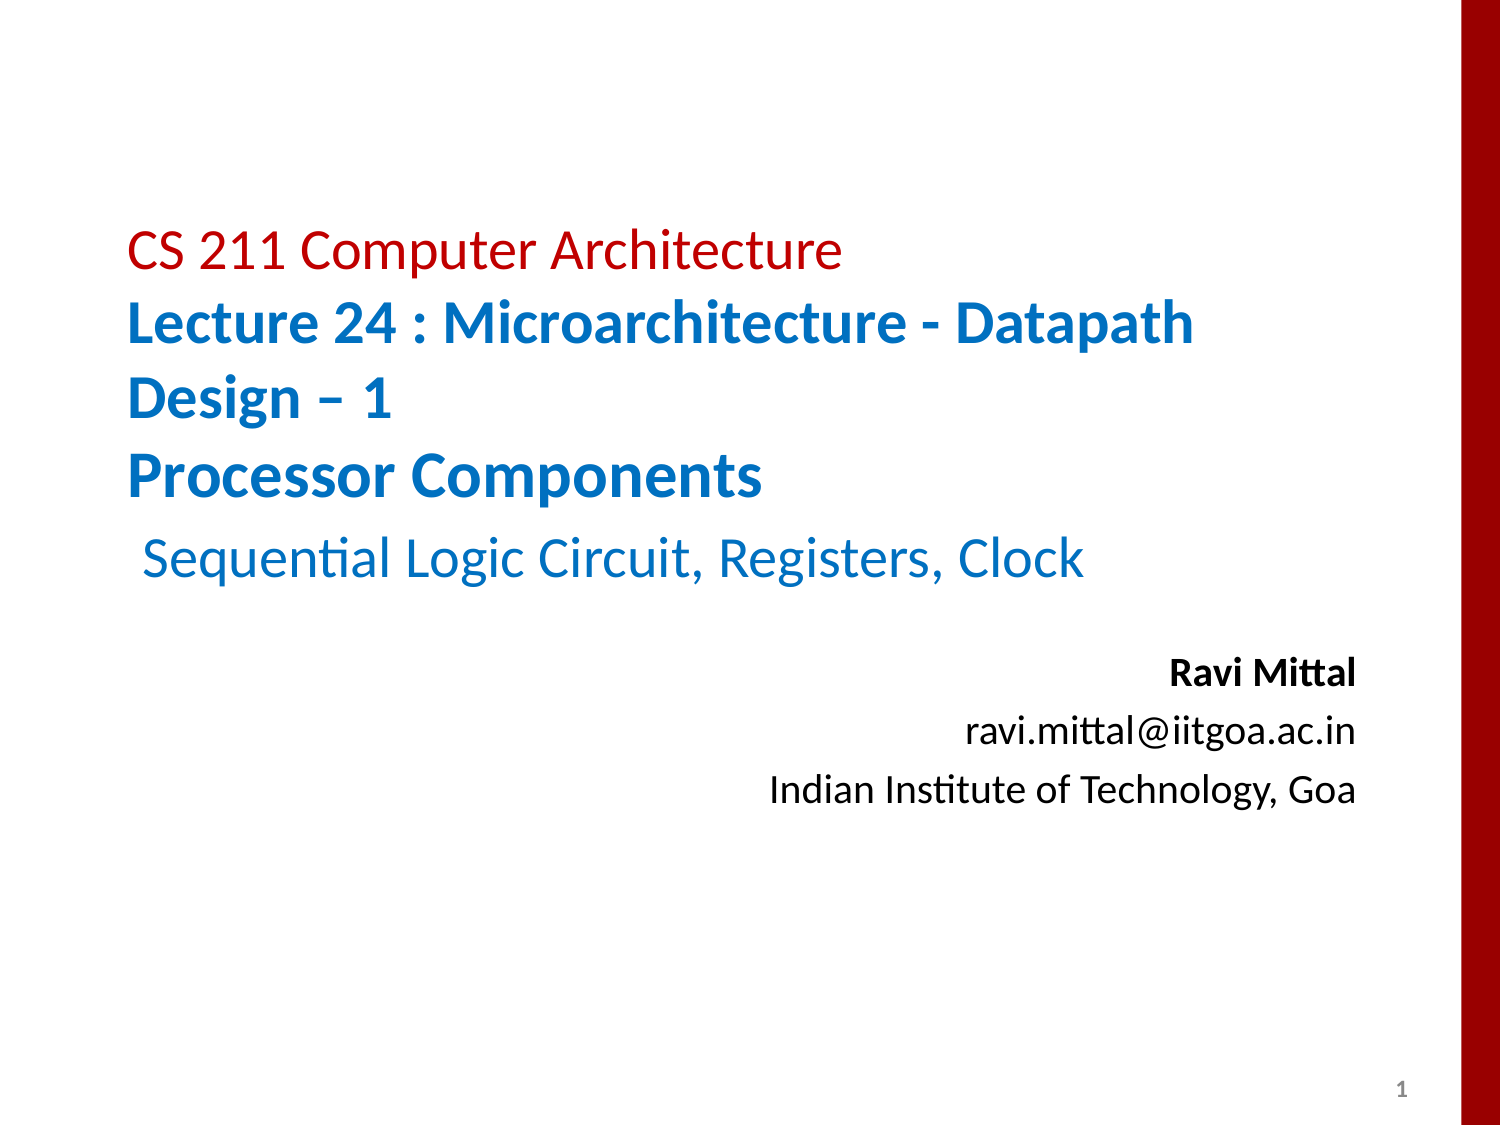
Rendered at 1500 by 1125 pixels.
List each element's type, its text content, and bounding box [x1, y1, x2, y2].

subtitle Ravi Mittal ravi.mittal@iitgoa.ac.in Indian Institute of Technology, Goa [112, 637, 1372, 925]
title CS 211 Computer Architecture Lecture 24 : Microarchitecture - Datapath Design – 1 Processor Components Sequential Logic Circuit, Registers, Clock [112, 280, 1388, 522]
